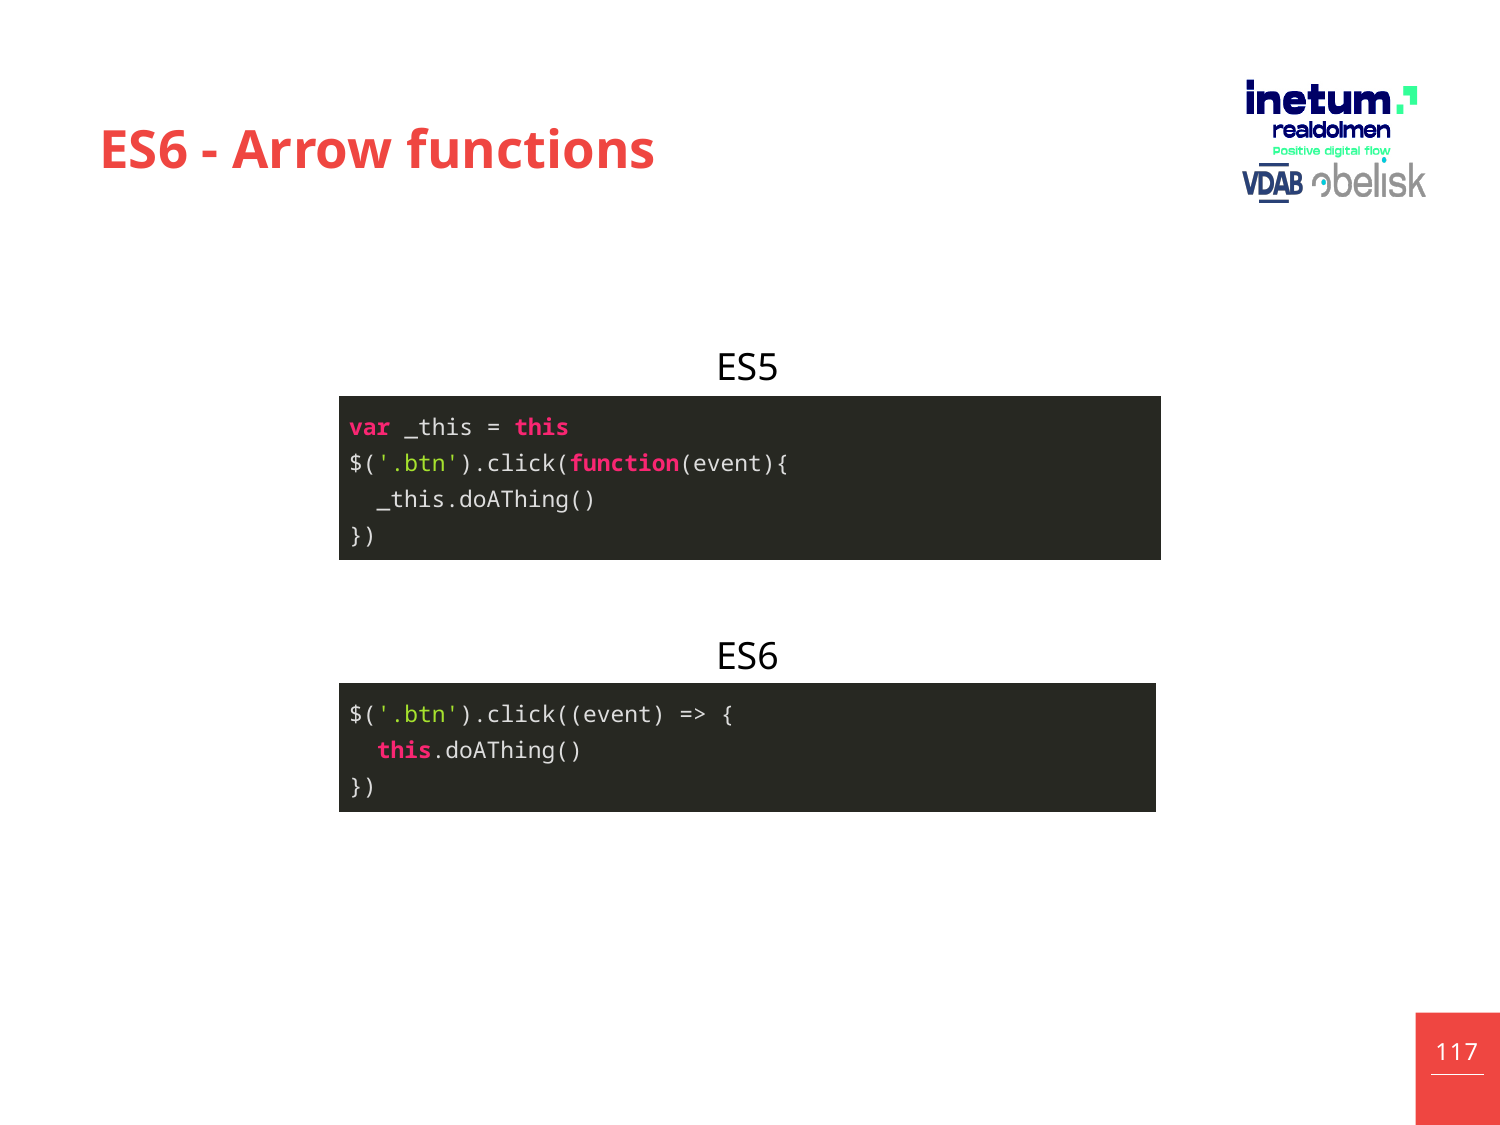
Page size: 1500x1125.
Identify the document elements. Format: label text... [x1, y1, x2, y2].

title ES6 - Arrow functions [83, 114, 1229, 181]
table_header var _this = this $('.btn').click(function(event){ _this.doAThing() }) [339, 396, 1161, 560]
text_box ES5 [338, 327, 1156, 396]
table_header $('.btn').click((event) => { this.doAThing() }) [339, 686, 1156, 812]
picture [1233, 52, 1431, 203]
text_box ES6 [338, 617, 1156, 686]
